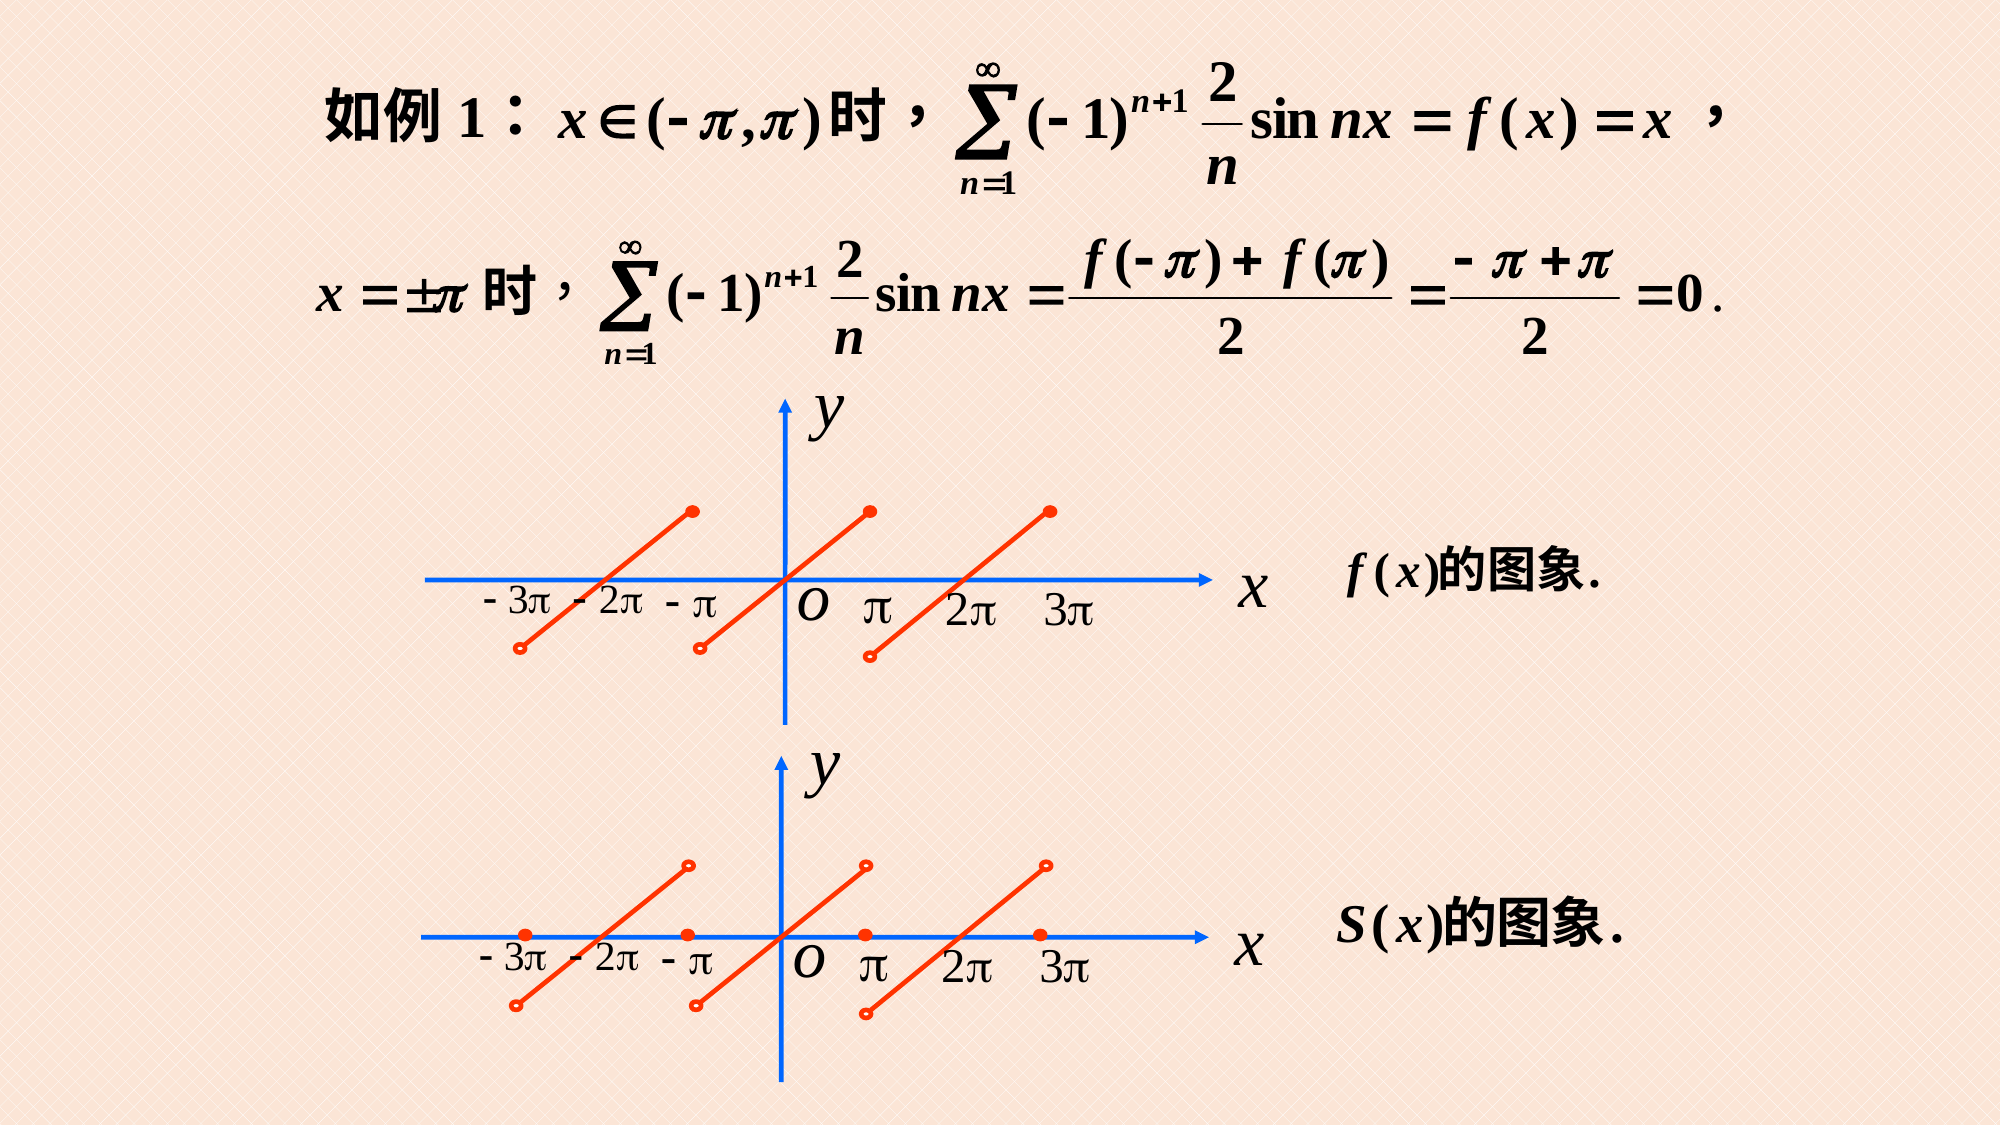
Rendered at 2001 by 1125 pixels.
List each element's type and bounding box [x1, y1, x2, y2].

text_box [1325, 887, 1633, 965]
text_box [520, 930, 1046, 940]
slide_number [1412, 1042, 1863, 1103]
text_box [303, 219, 1899, 404]
text_box [421, 739, 1278, 1083]
text_box [324, 40, 1933, 276]
text_box [424, 404, 1609, 725]
